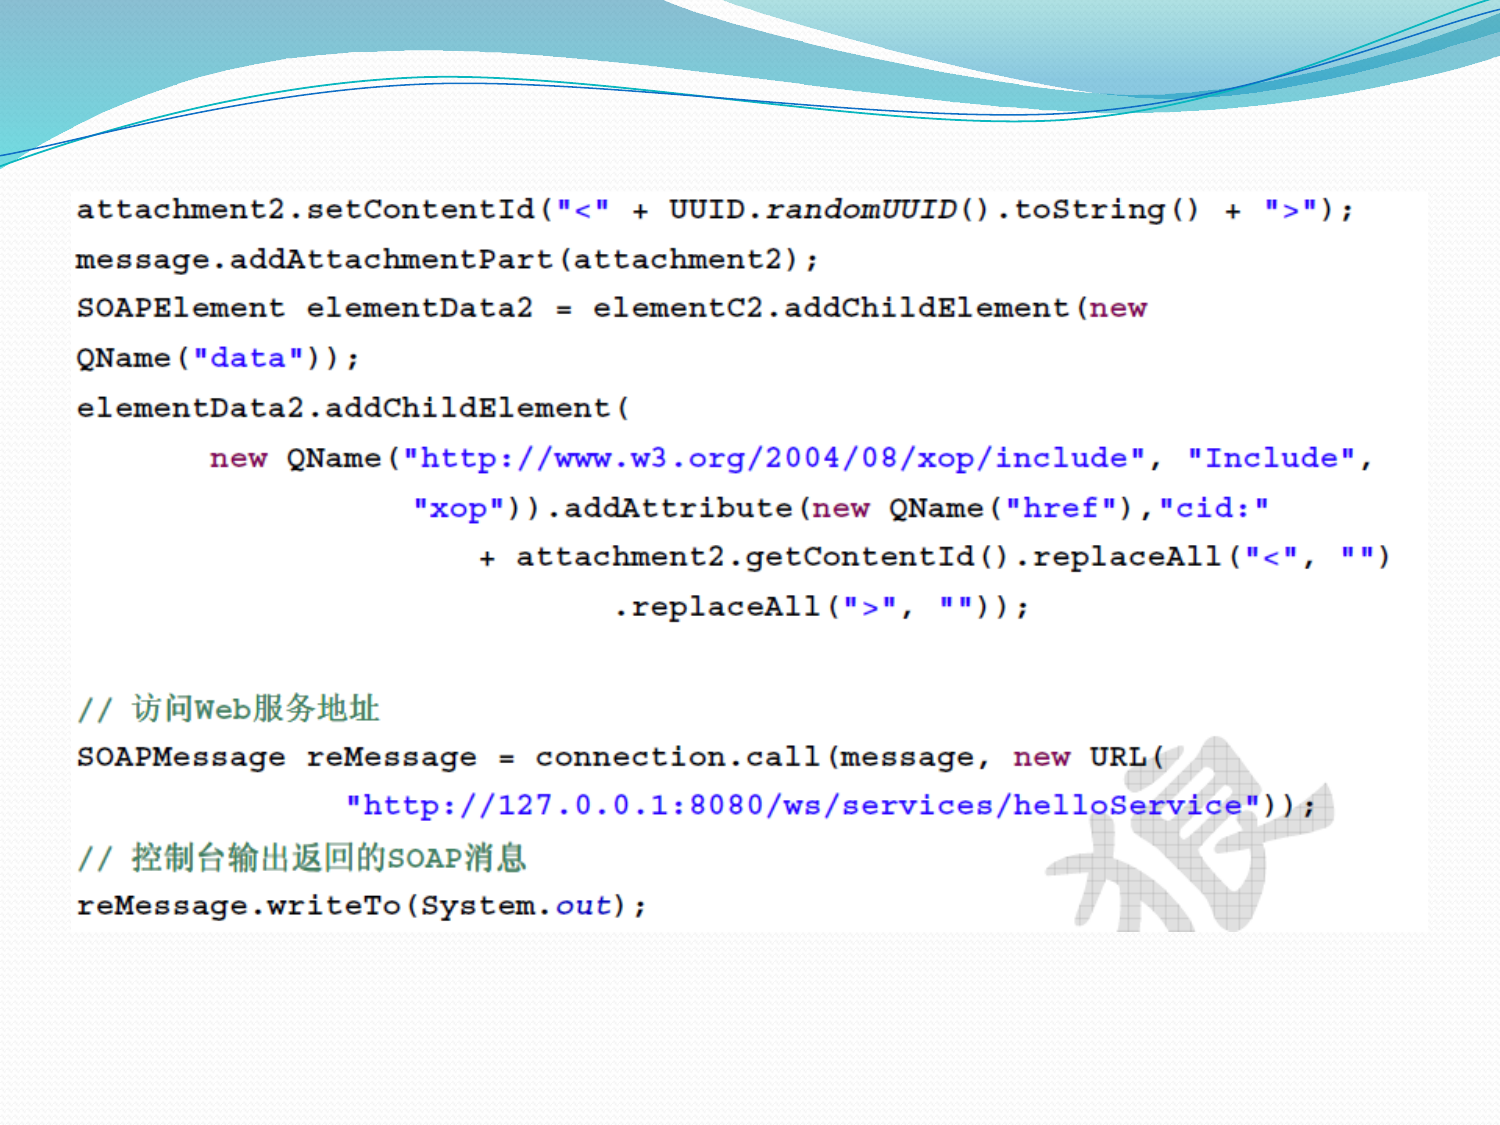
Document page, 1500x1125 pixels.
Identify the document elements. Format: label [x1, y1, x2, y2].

picture [71, 192, 1429, 933]
